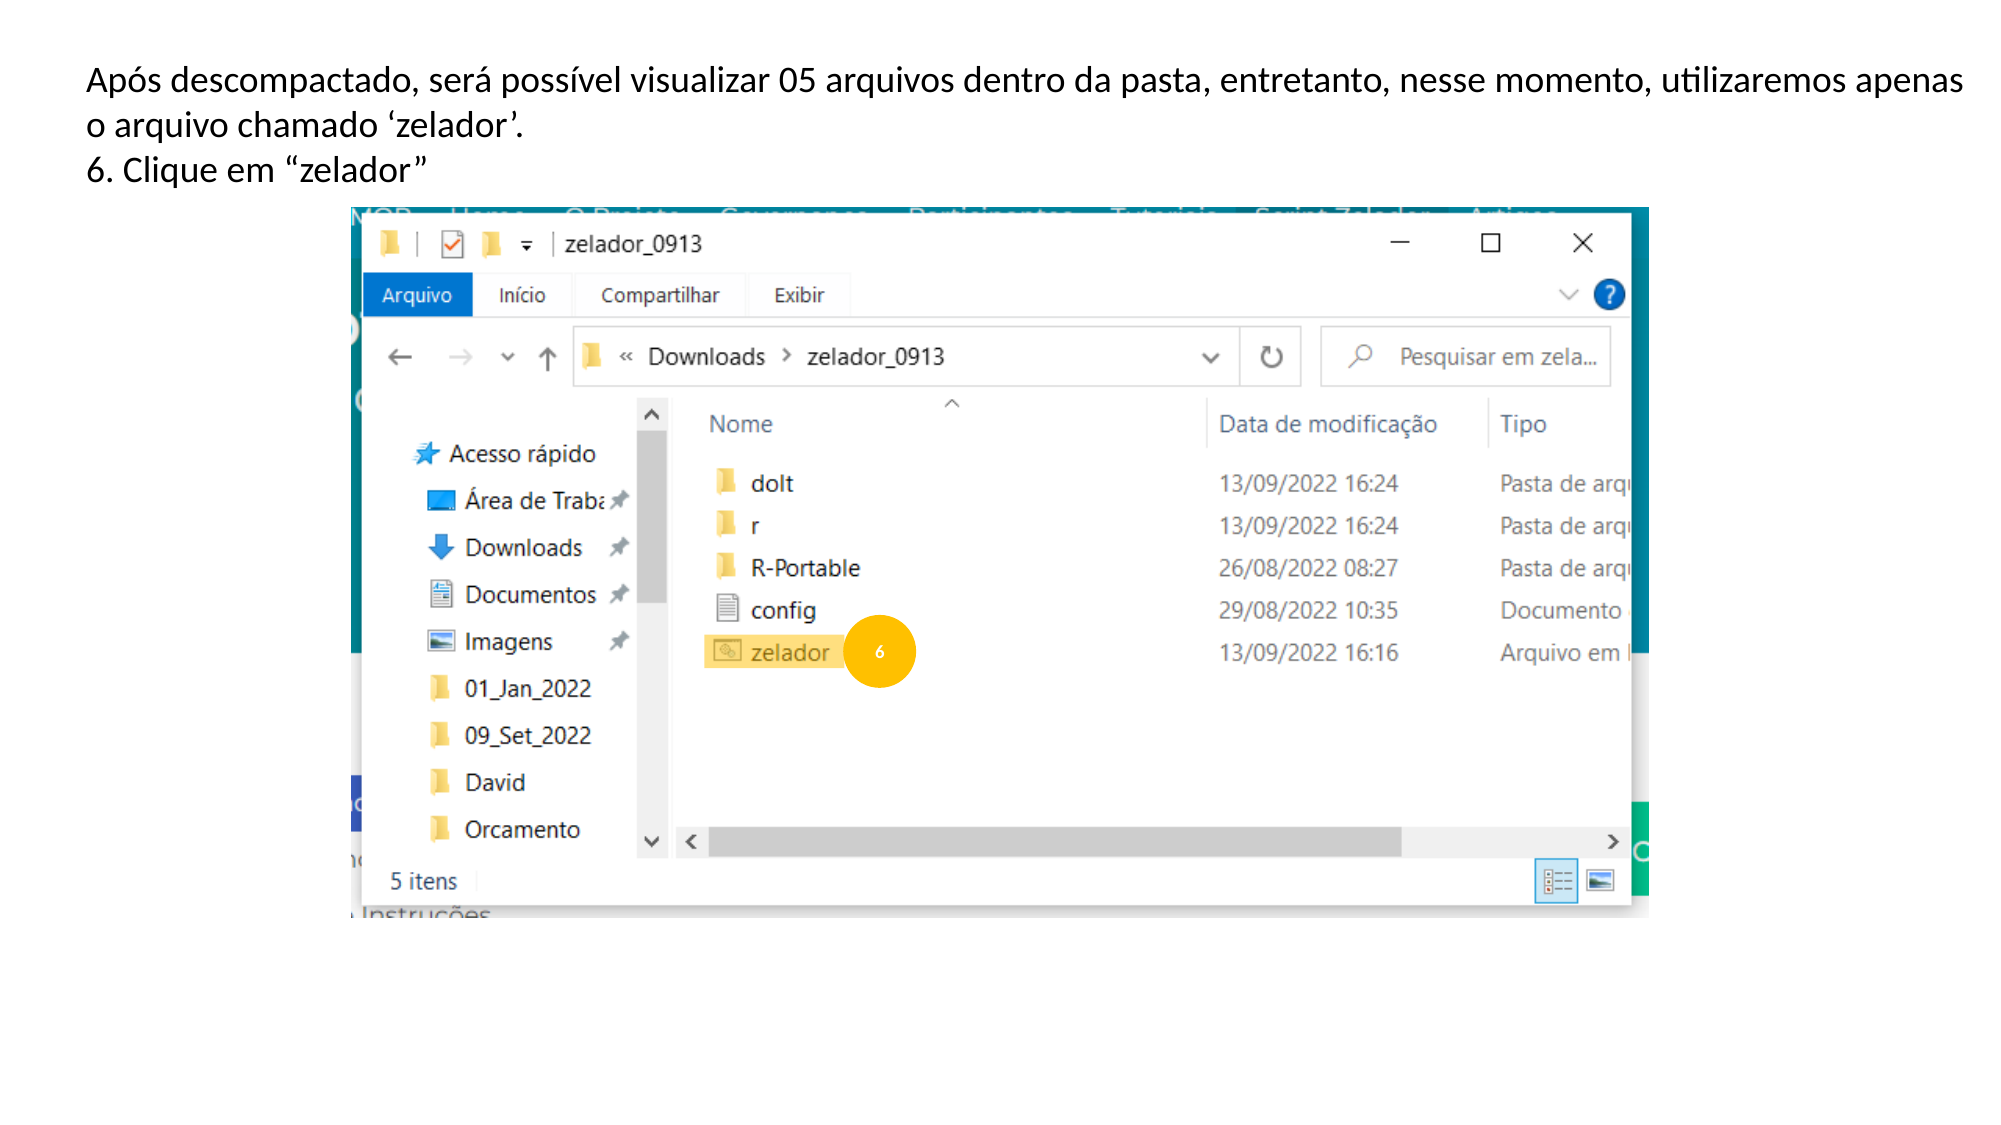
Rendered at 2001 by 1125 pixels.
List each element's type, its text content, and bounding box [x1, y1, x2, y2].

text_box Após descompactado, será possível visualizar 05 arquivos dentro da pasta, entretanto, nesse momento, utilizaremos apenas o arquivo chamado ‘zelador’. 6. Clique em “zelador” [71, 47, 1982, 198]
picture [351, 207, 1649, 918]
